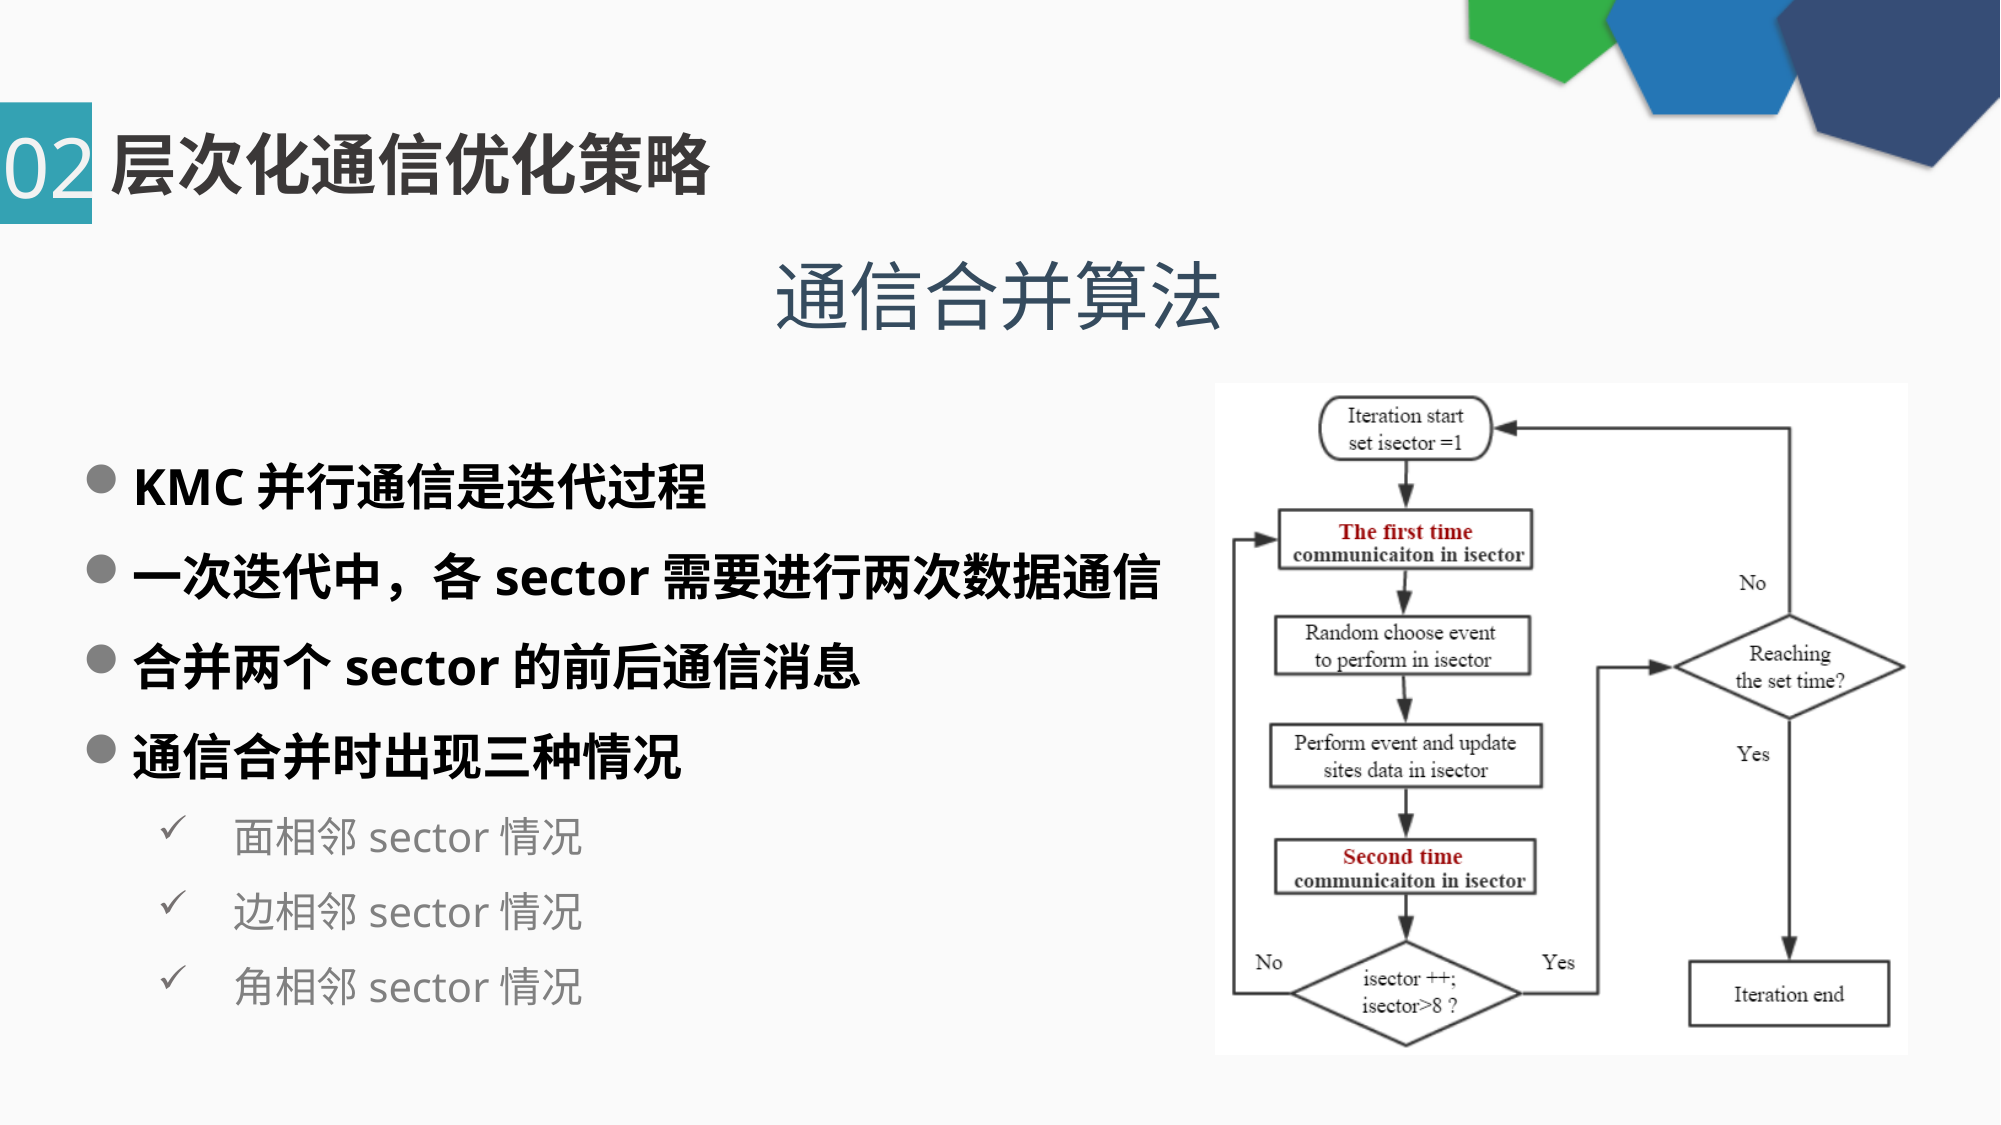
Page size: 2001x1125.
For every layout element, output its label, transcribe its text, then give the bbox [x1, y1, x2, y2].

text_box [0, 101, 93, 107]
text_box 02 [0, 107, 112, 223]
text_box 通信合并算法 [760, 241, 1240, 347]
picture [1215, 383, 1908, 1055]
text_box KMC并行通信是迭代过程 一次迭代中，各sector需要进行两次数据通信 合并两个sector的前后通信消息 通信合并时出现三种情况 面相邻sector情况 边相邻sector情况 角相邻sector情况 [67, 417, 1215, 1018]
text_box 层次化通信优化策略 [112, 115, 727, 210]
picture [1446, 0, 2000, 197]
